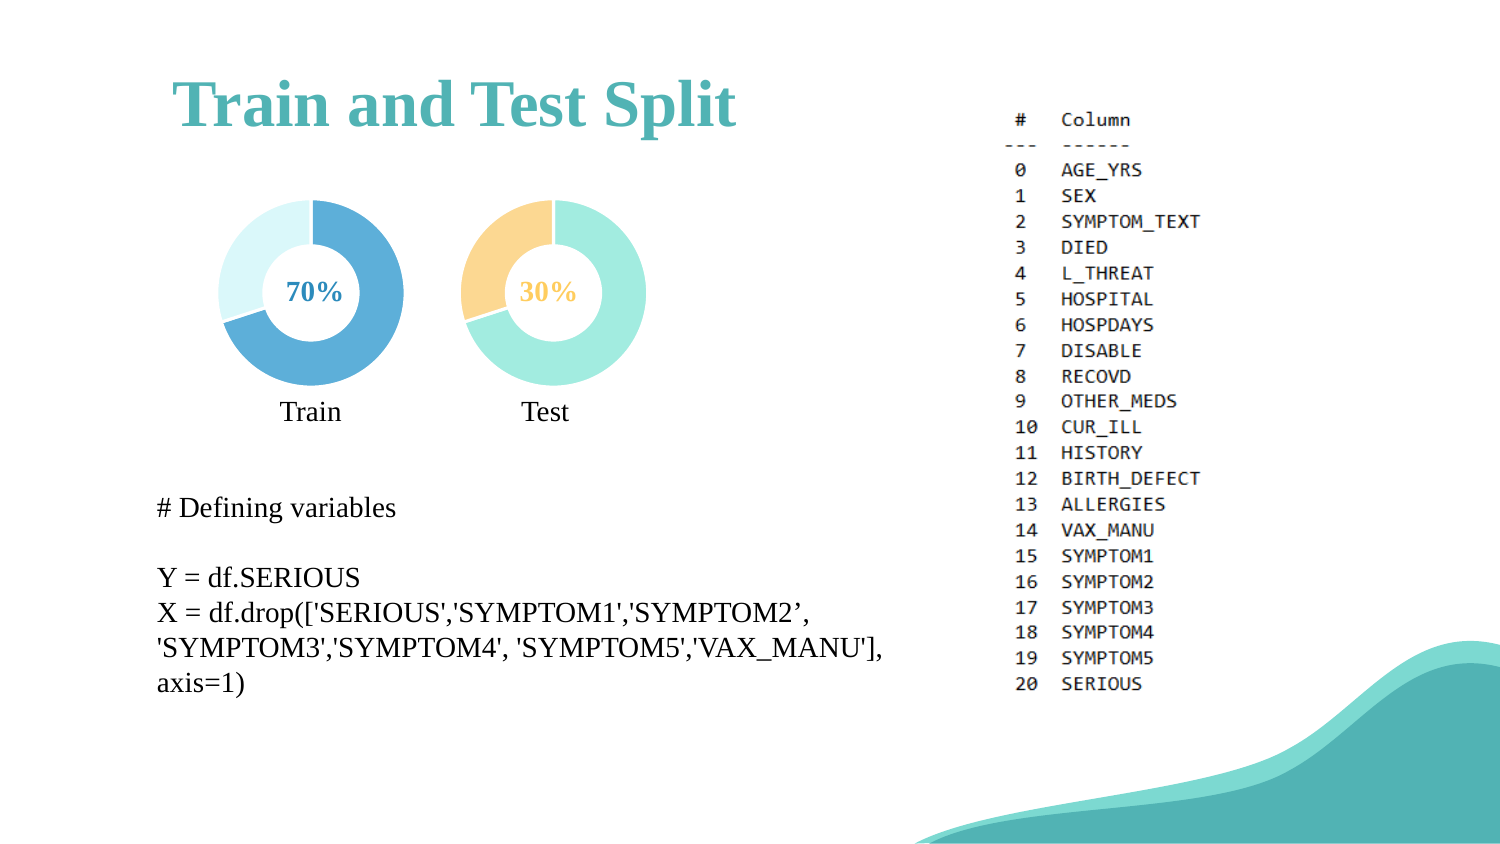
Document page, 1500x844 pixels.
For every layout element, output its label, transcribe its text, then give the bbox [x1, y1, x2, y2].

chart [439, 194, 668, 392]
chart [197, 194, 425, 392]
text_box Train [264, 400, 357, 435]
text_box Test [506, 400, 585, 435]
text_box # Defining variables Y = df.SERIOUS X = df.drop(['SERIOUS','SYMPTOM1','SYMPTOM2’, 'SYMPTOM3','SYMPTOM4', 'SYMPTOM5','VAX_MANU'], axis=1) [141, 480, 965, 706]
title Train and Test Split [157, 44, 1424, 122]
picture [1004, 108, 1212, 698]
